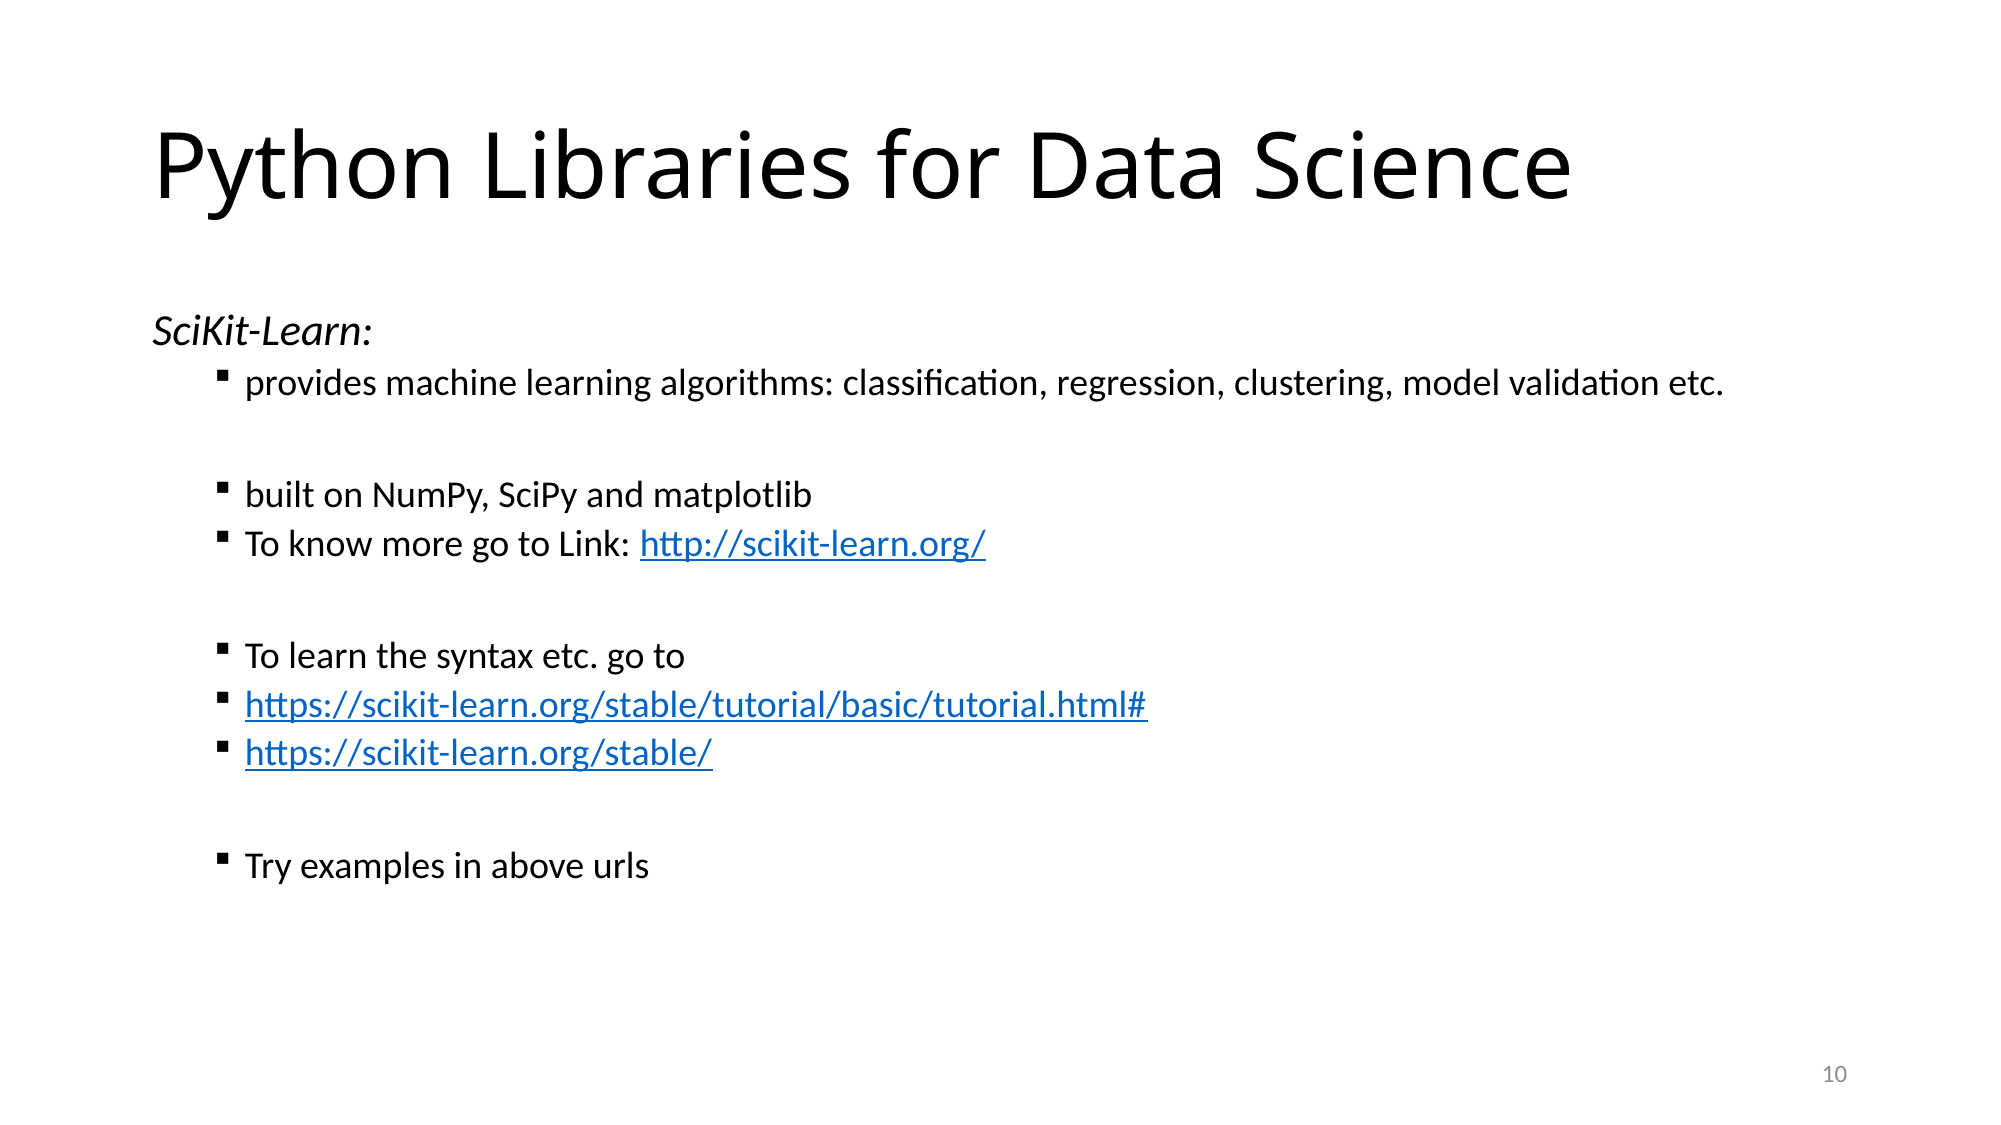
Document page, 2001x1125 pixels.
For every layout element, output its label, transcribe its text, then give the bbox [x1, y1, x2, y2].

title Python Libraries for Data Science [137, 59, 1863, 278]
list SciKit-Learn: provides machine learning algorithms: classification, regression, clustering, model validation etc. built on NumPy, SciPy and matplotlib To know more go to Link: http://scikit-learn.org/ To learn the syntax etc. go to https://scikit-learn.org/stable/tutorial/basic/tutorial.html# https://scikit-learn.org/stable/ Try examples in above urls [137, 299, 1863, 899]
slide_number 10 [1412, 1042, 1863, 1103]
